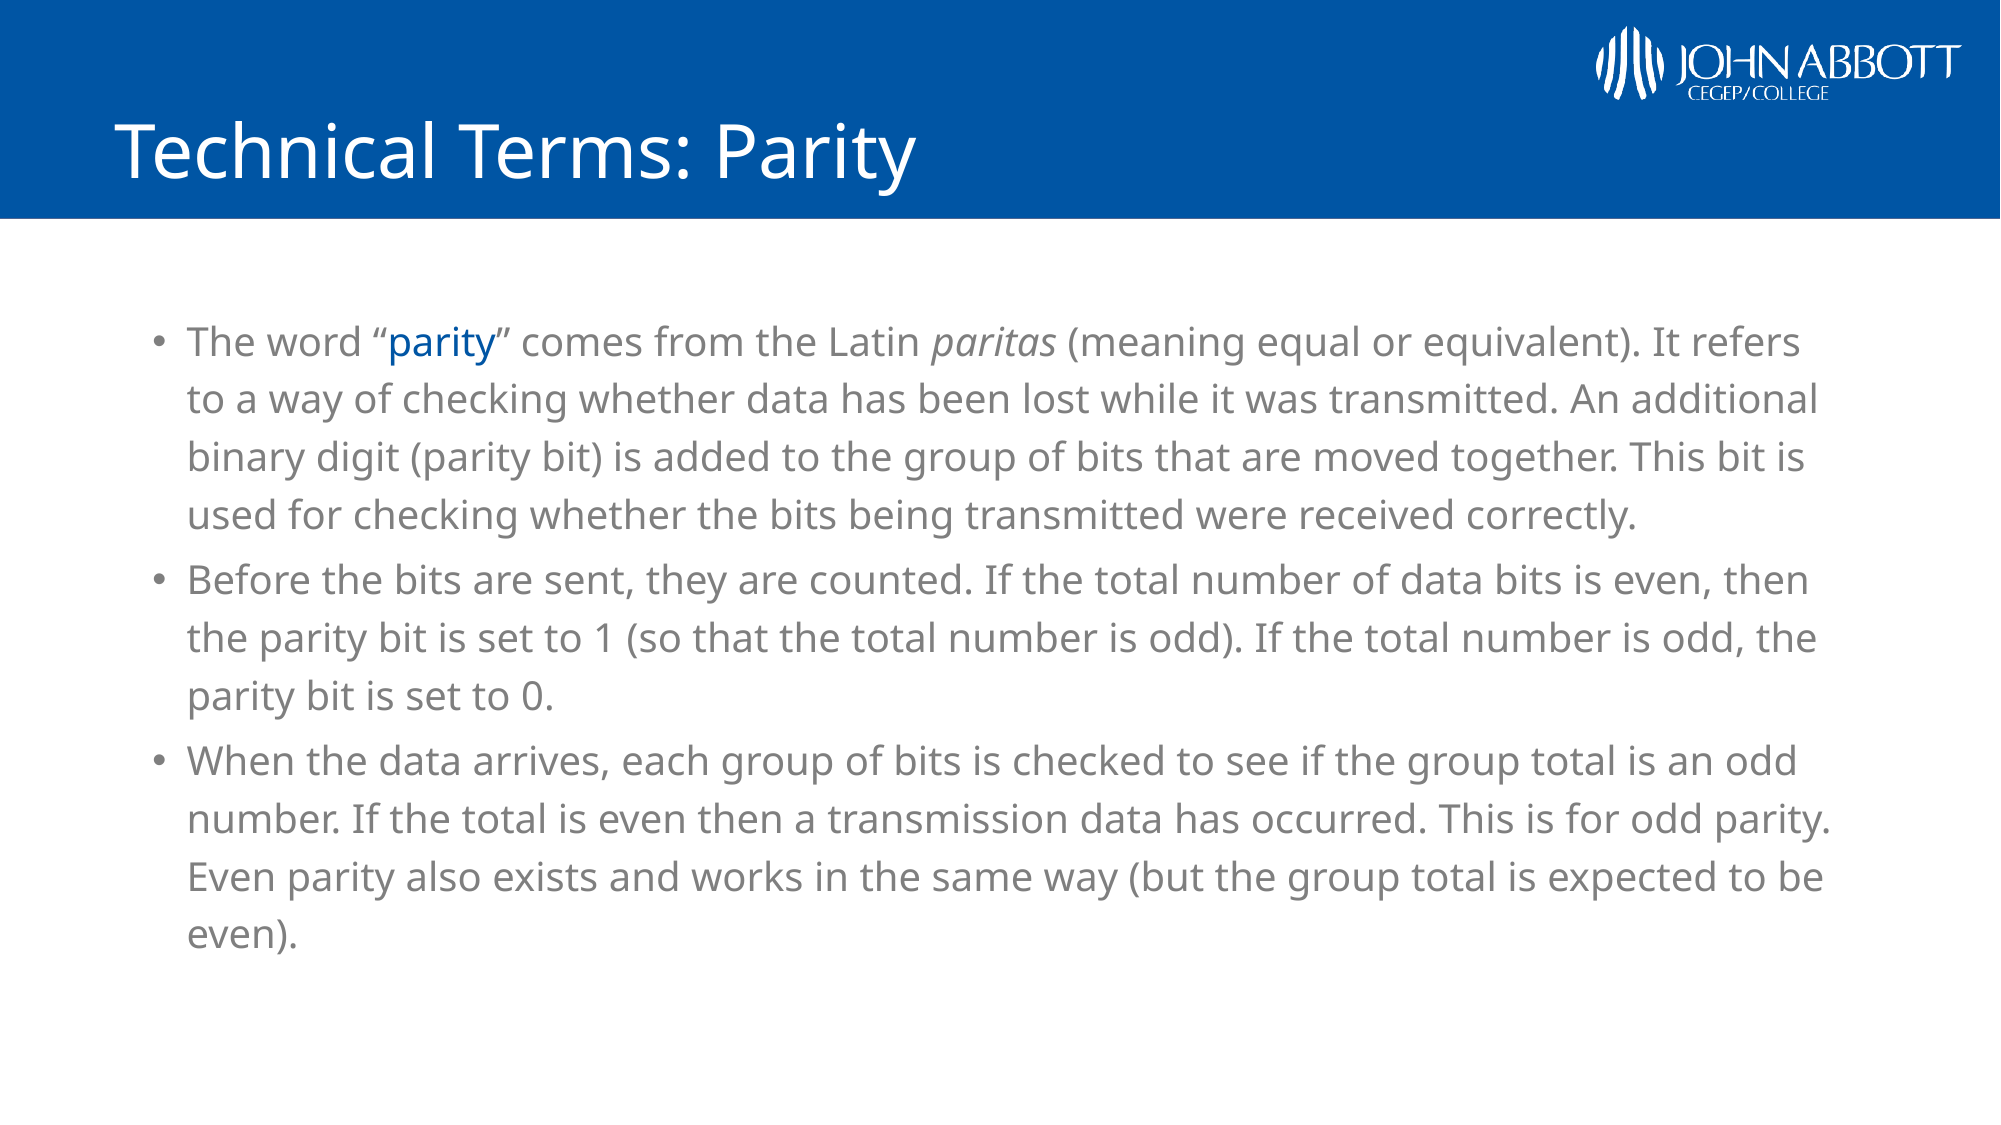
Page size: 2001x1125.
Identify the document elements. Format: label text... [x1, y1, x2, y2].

picture [1863, 26, 1962, 100]
list The word “parity” comes from the Latin paritas (meaning equal or equivalent). It refers to a way of checking whether data has been lost while it was transmitted. An additional binary digit (parity bit) is added to the group of bits that are moved together. This bit is used for checking whether the bits being transmitted were received correctly. Before the bits are sent, they are counted. If the total number of data bits is even, then the parity bit is set to 1 (so that the total number is odd). If the total number is odd, the parity bit is set to 0. When the data arrives, each group of bits is checked to see if the group total is an odd number. If the total is even then a transmission data has occurred. This is for odd parity. Even parity also exists and works in the same way (but the group total is expected to be even). [137, 299, 1863, 1014]
title Technical Terms: Parity [99, 0, 1863, 202]
